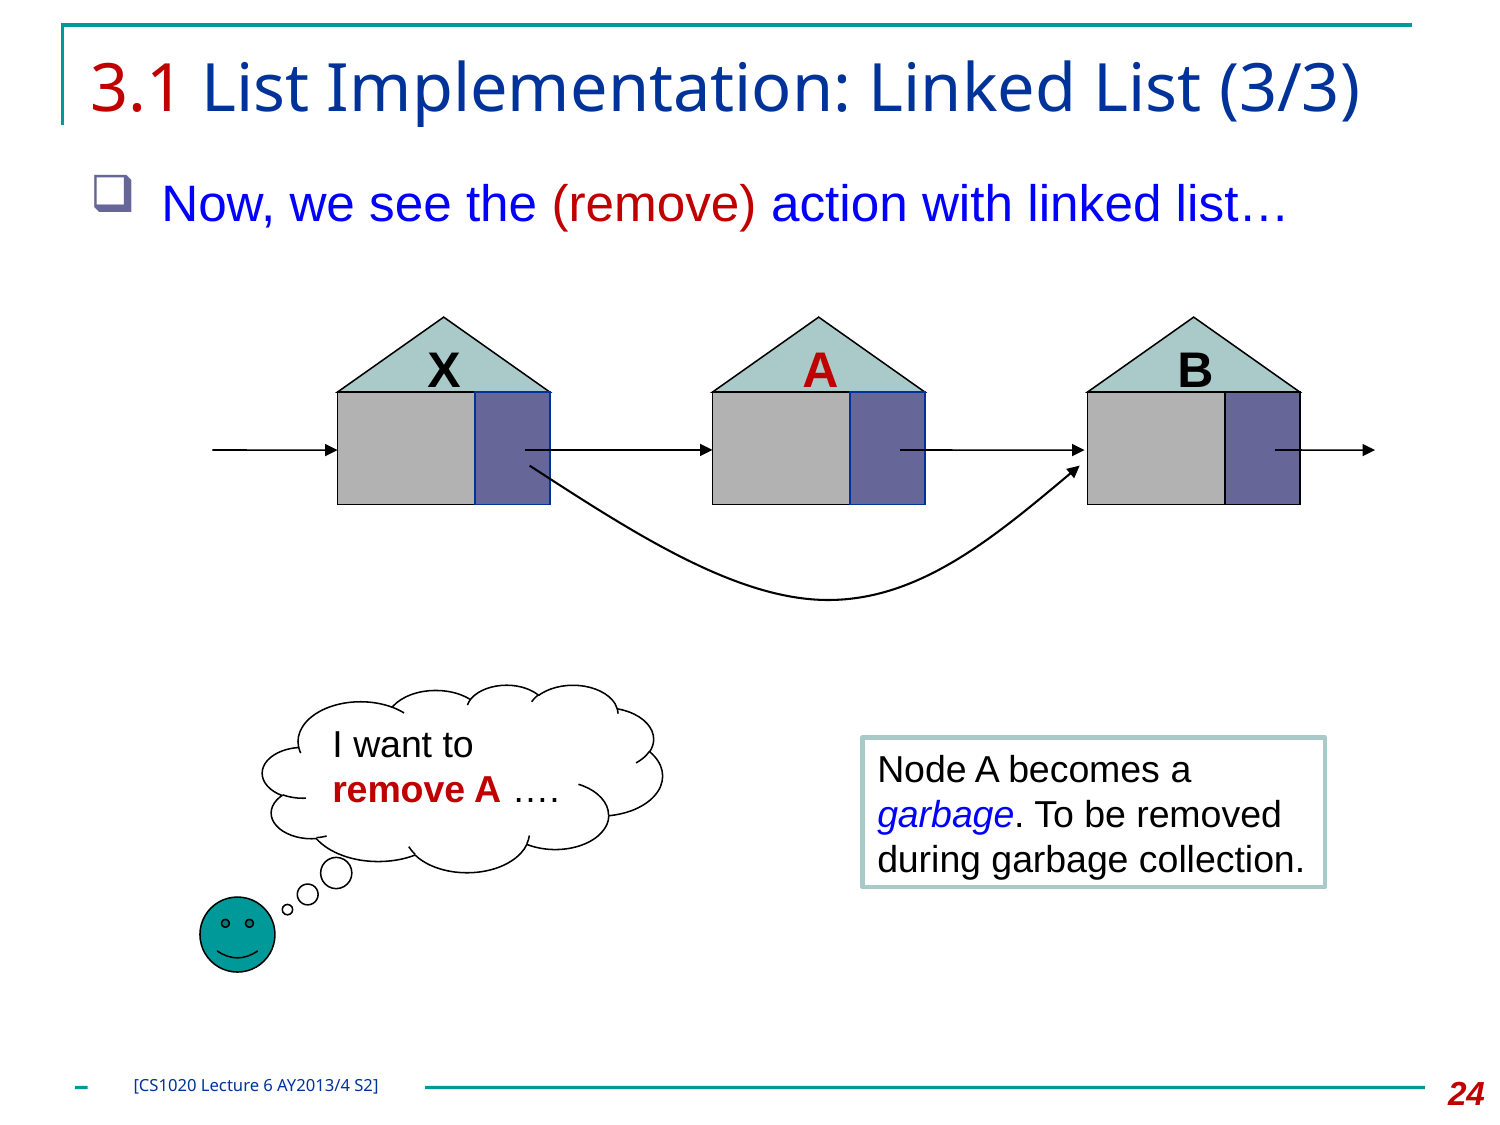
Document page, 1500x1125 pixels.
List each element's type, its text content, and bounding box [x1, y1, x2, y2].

text_box [1316, 443, 1375, 457]
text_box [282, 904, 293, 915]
text_box [929, 443, 1082, 457]
text_box I want to remove A …. [297, 884, 319, 905]
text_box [1087, 316, 1313, 505]
text_box [212, 443, 332, 457]
title 3.1 List Implementation: Linked List (3/3) [74, 37, 1426, 162]
text_box I want to remove A …. [320, 857, 352, 889]
text_box I want to remove A …. [262, 685, 663, 873]
text_box [199, 897, 275, 973]
footer [CS1020 Lecture 6 AY2013/4 S2] [87, 1074, 426, 1101]
text_box Node A becomes a garbage. To be removed during garbage collection. [860, 735, 1327, 889]
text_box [712, 316, 926, 505]
slide_number 24 [1400, 1065, 1500, 1125]
list Now, we see the (remove) action with linked list… [74, 162, 1426, 288]
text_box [337, 316, 551, 505]
text_box [554, 443, 707, 457]
text_box [554, 465, 1080, 601]
